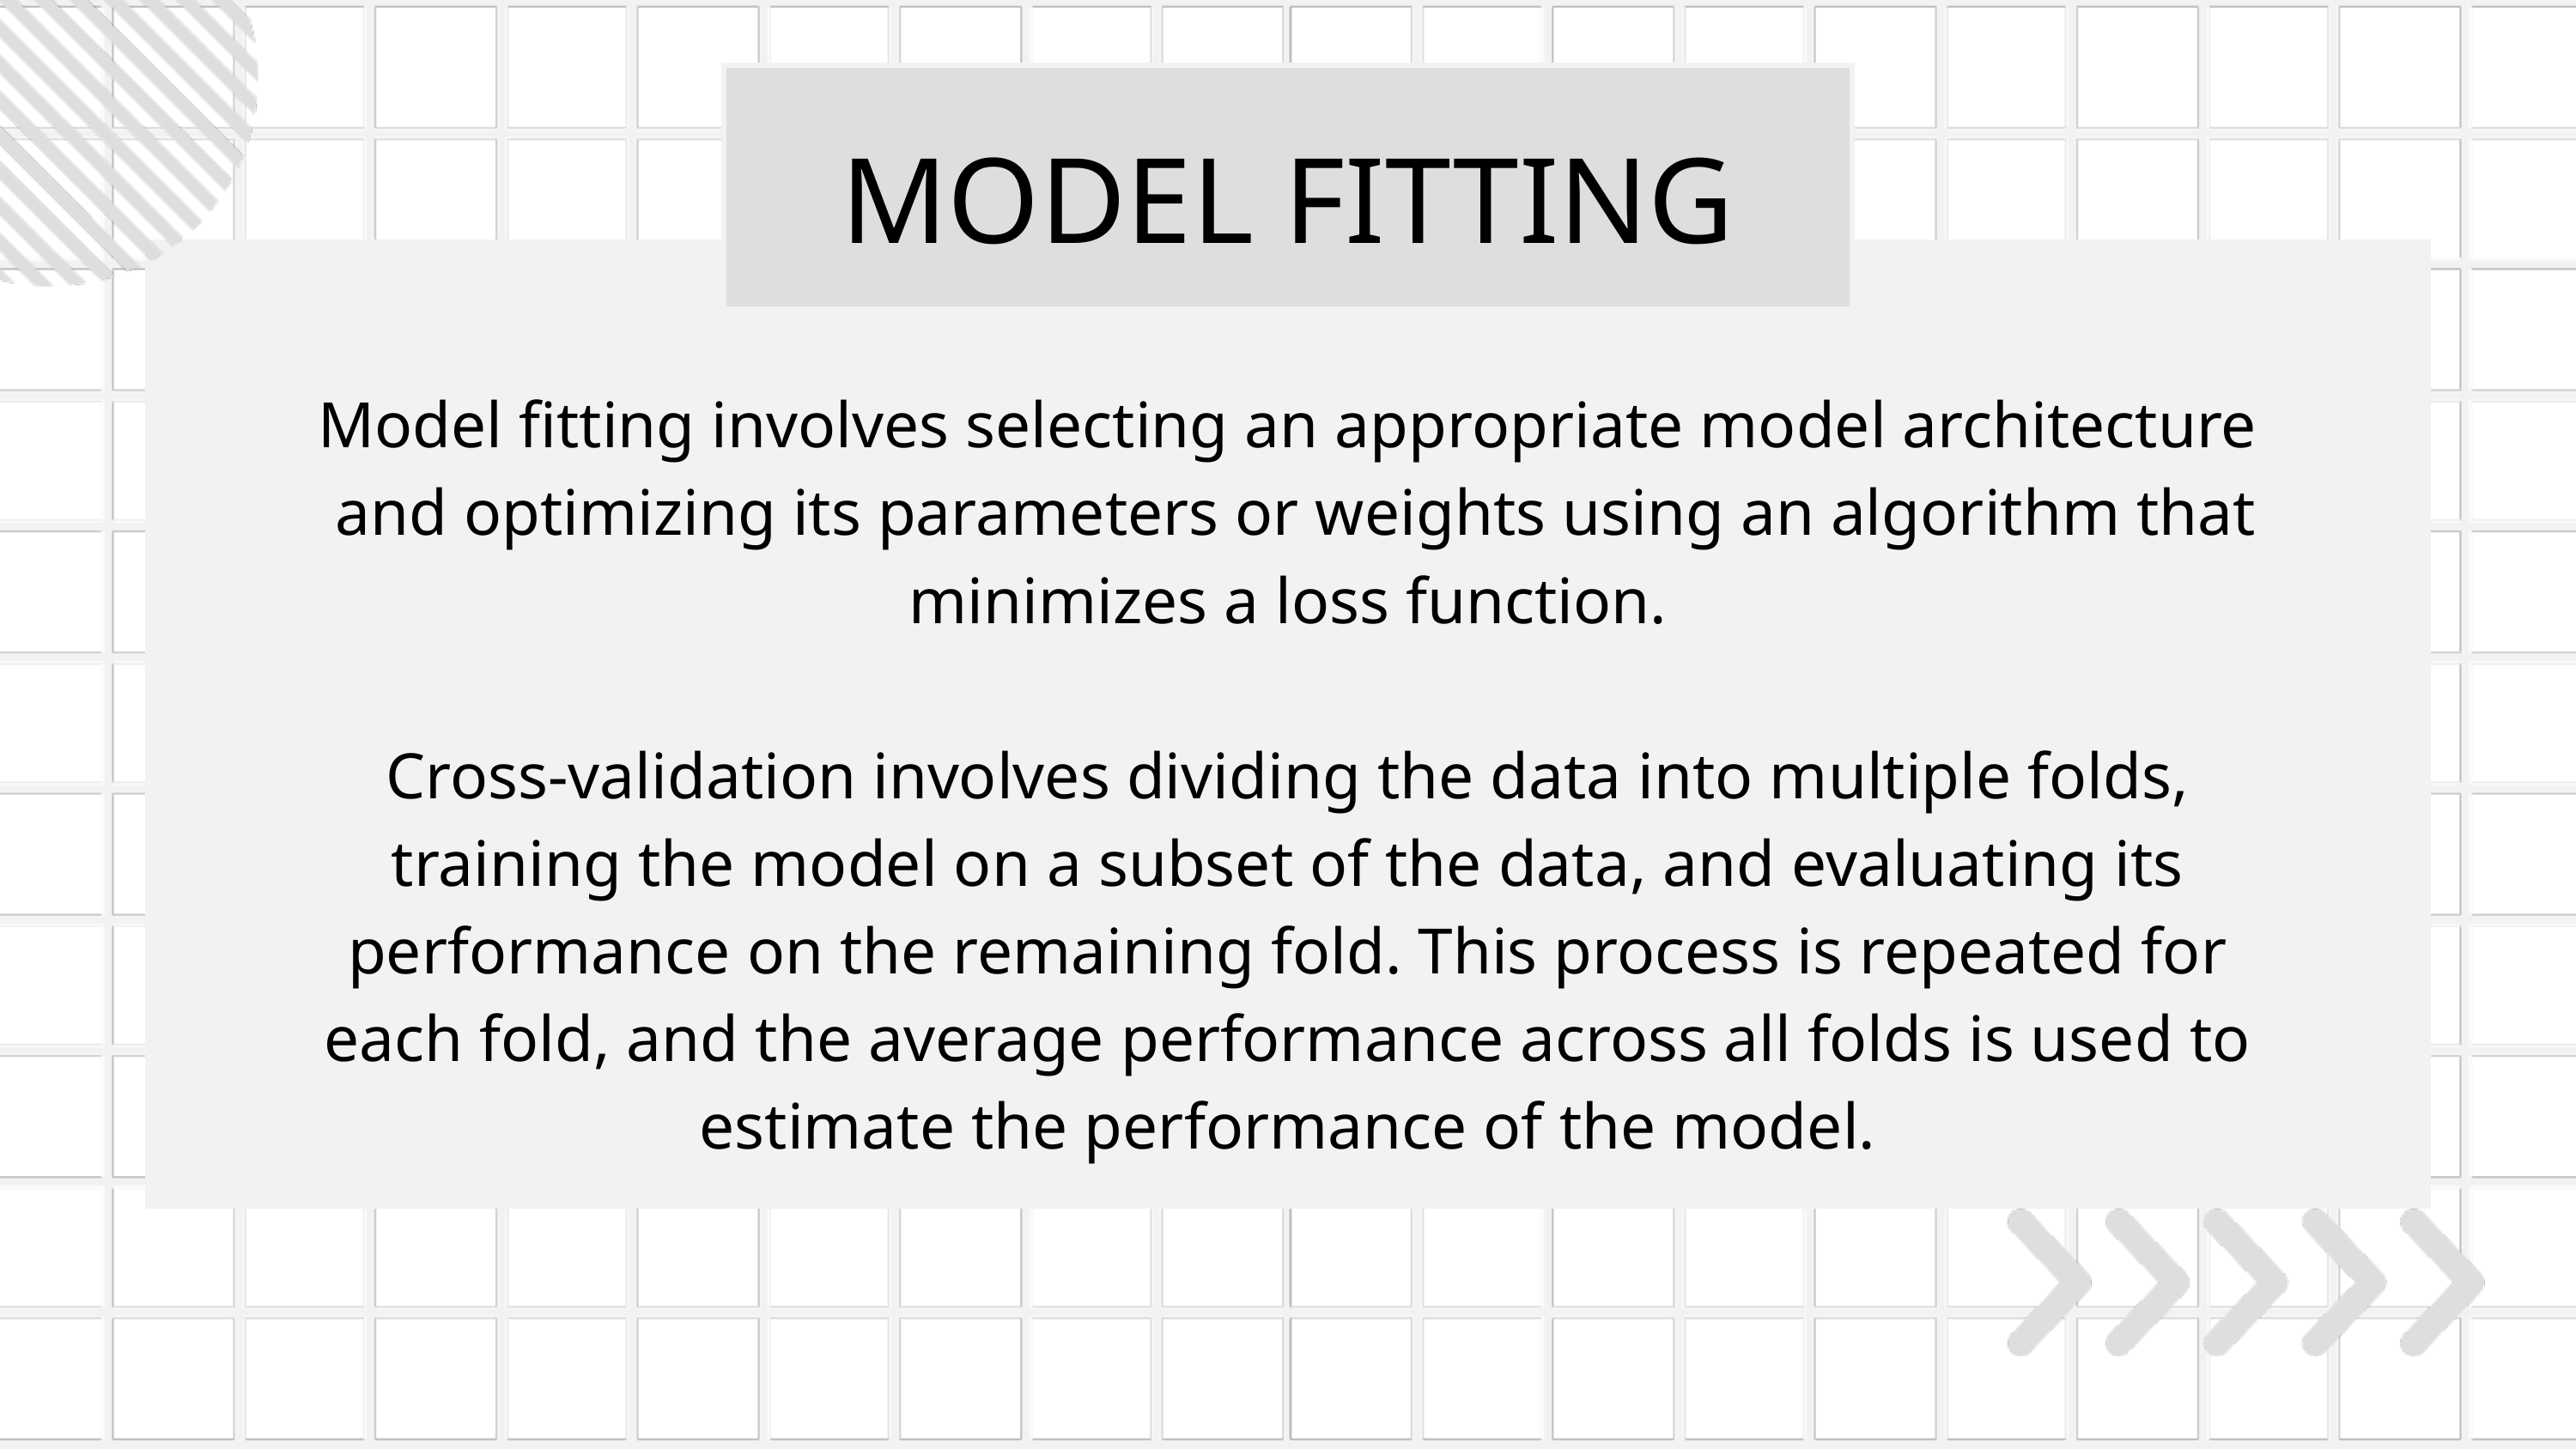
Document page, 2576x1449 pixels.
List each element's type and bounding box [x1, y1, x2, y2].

text_box [0, 0, 2576, 1449]
text_box [144, 239, 2432, 1210]
text_box [723, 64, 1853, 310]
